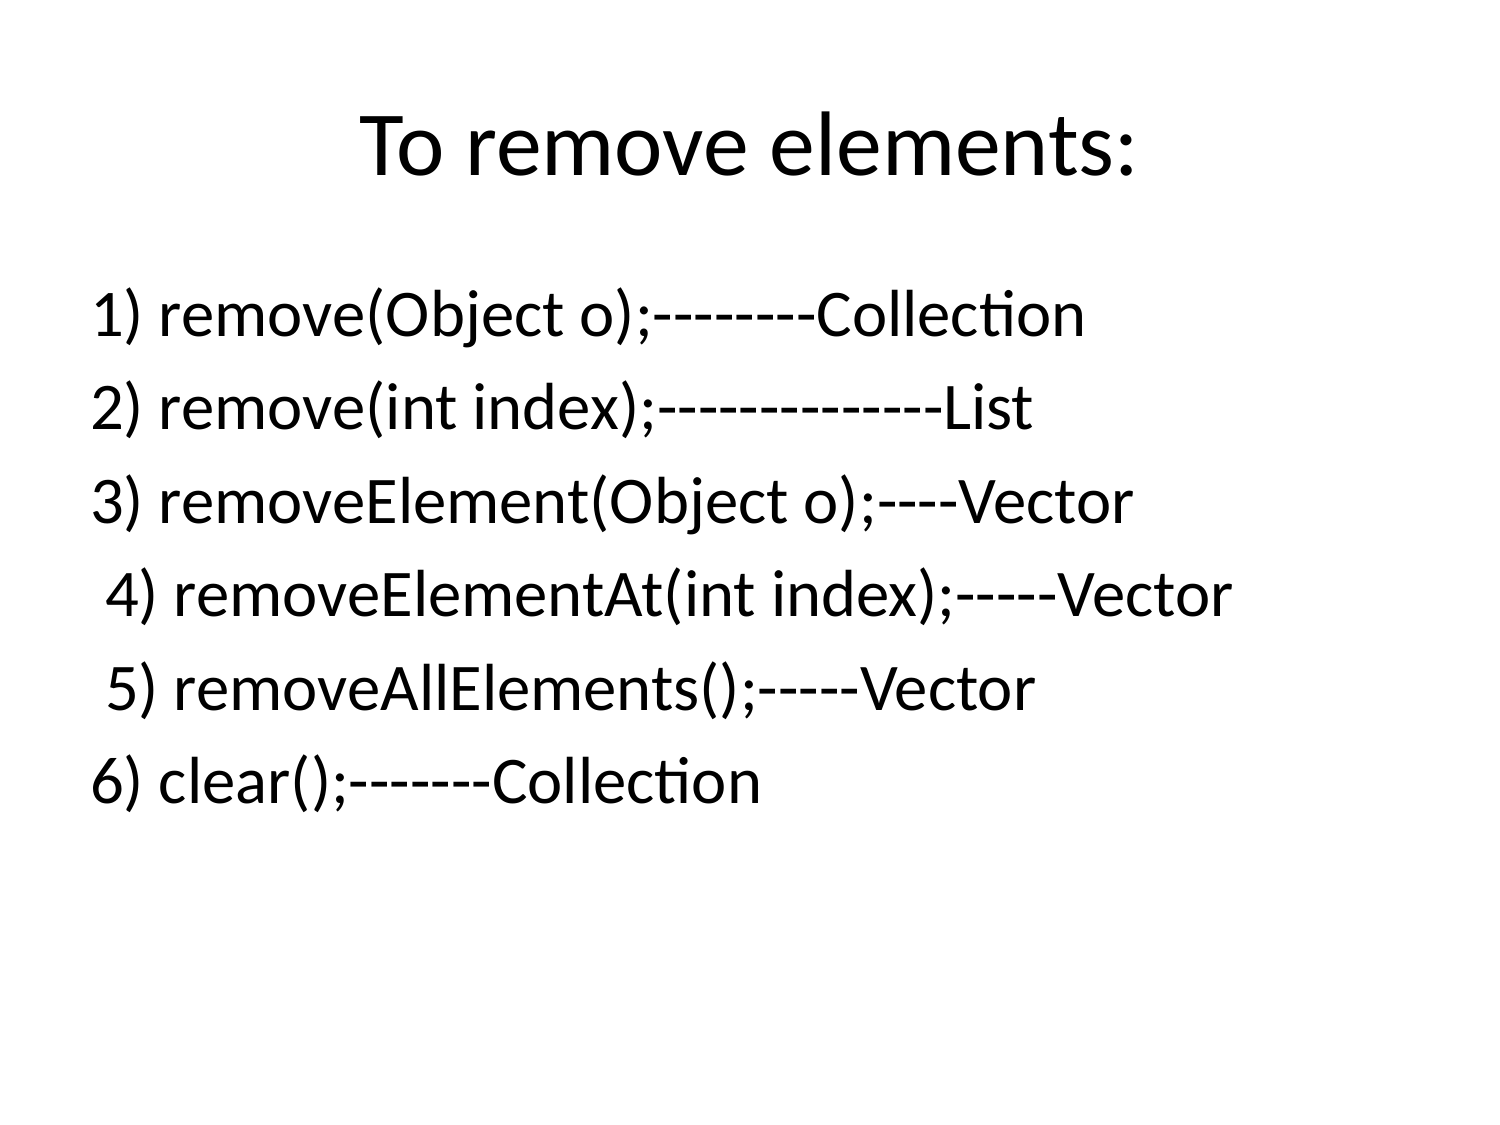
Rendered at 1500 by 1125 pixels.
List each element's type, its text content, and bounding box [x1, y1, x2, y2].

list 1) remove(Object o);--------Collection 2) remove(int index);--------------List 3) removeElement(Object o);----Vector 4) removeElementAt(int index);-----Vector 5) removeAllElements();-----Vector 6) clear();-------Collection [75, 262, 1425, 1005]
title To remove elements: [75, 45, 1425, 233]
